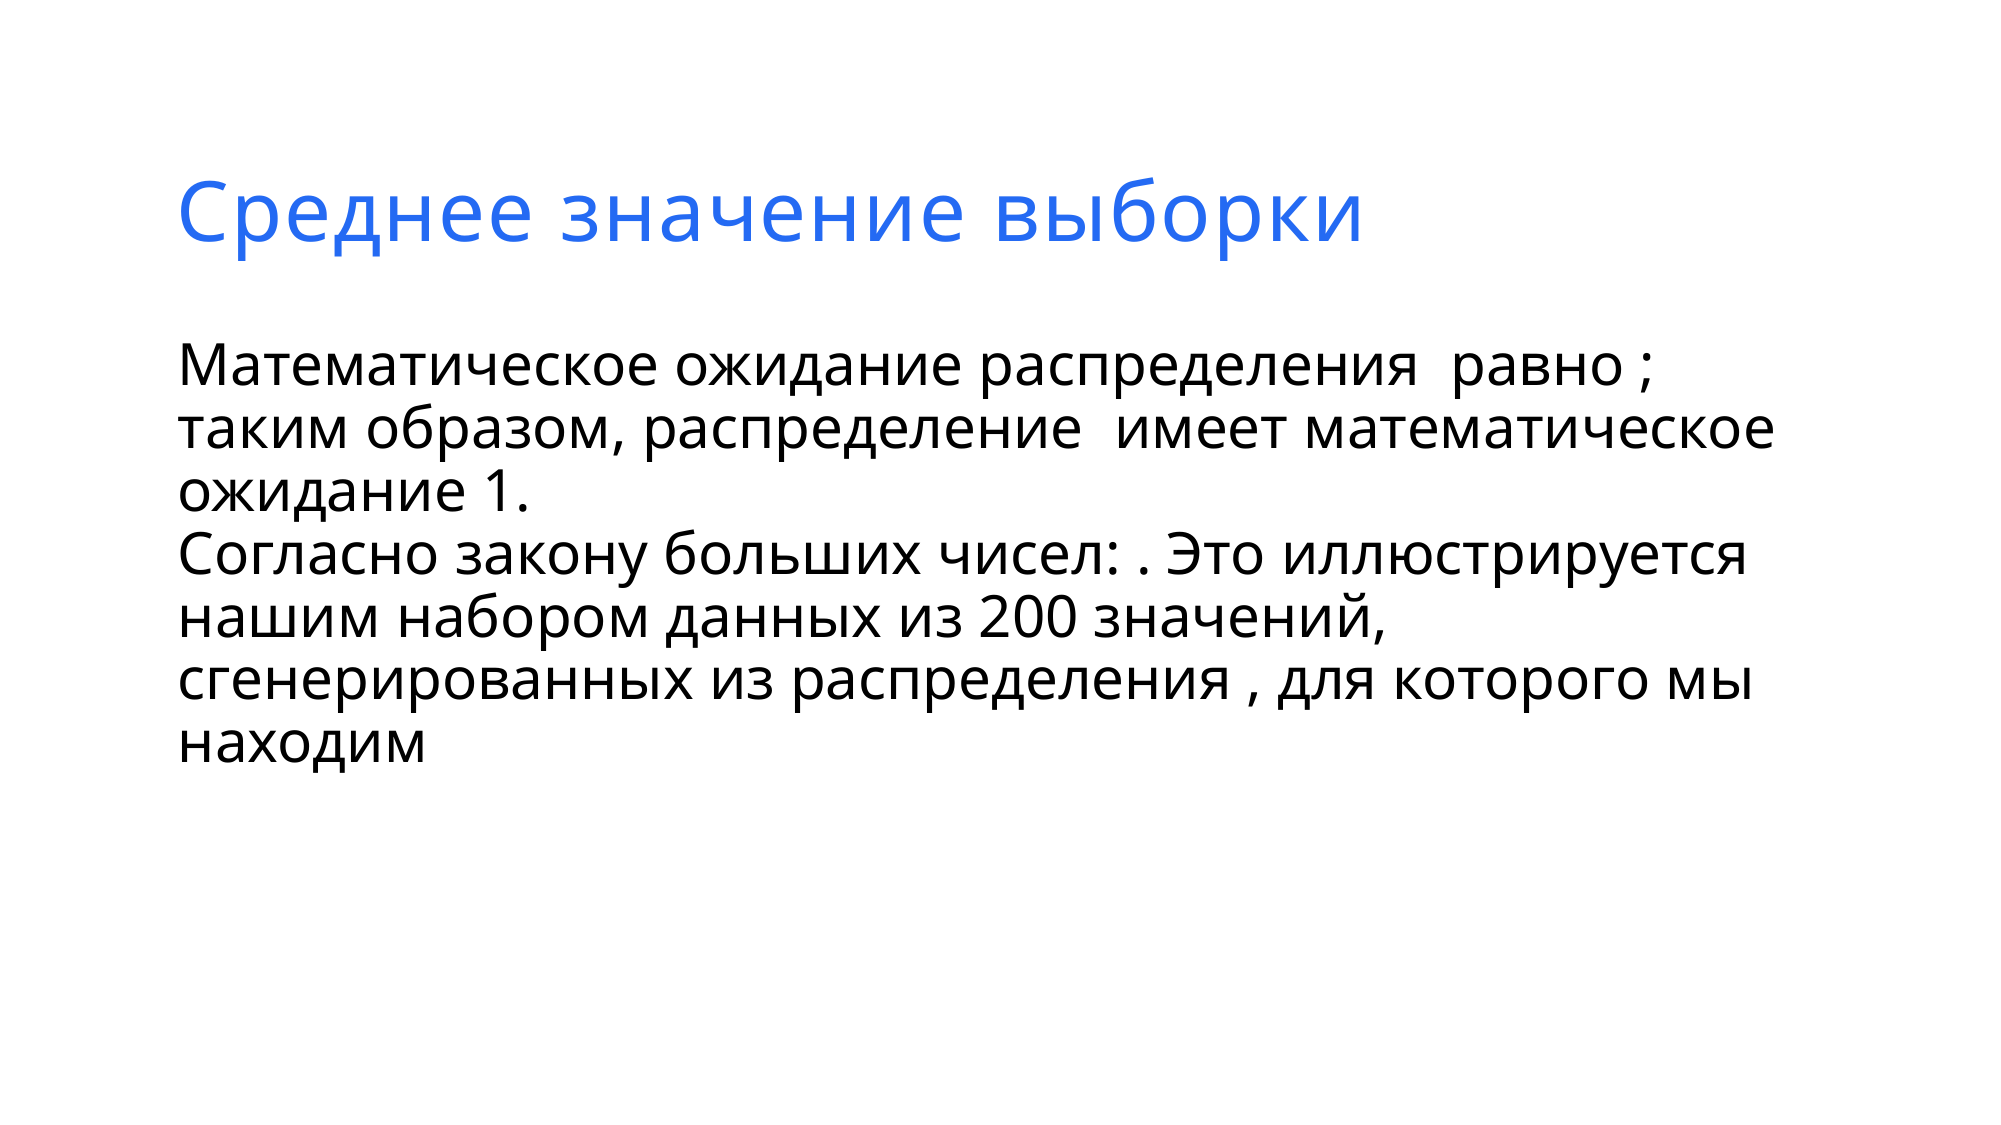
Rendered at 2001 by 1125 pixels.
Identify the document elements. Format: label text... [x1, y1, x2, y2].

text_box Среднее значение выборки [162, 162, 1839, 269]
text_box [161, 361, 1839, 964]
